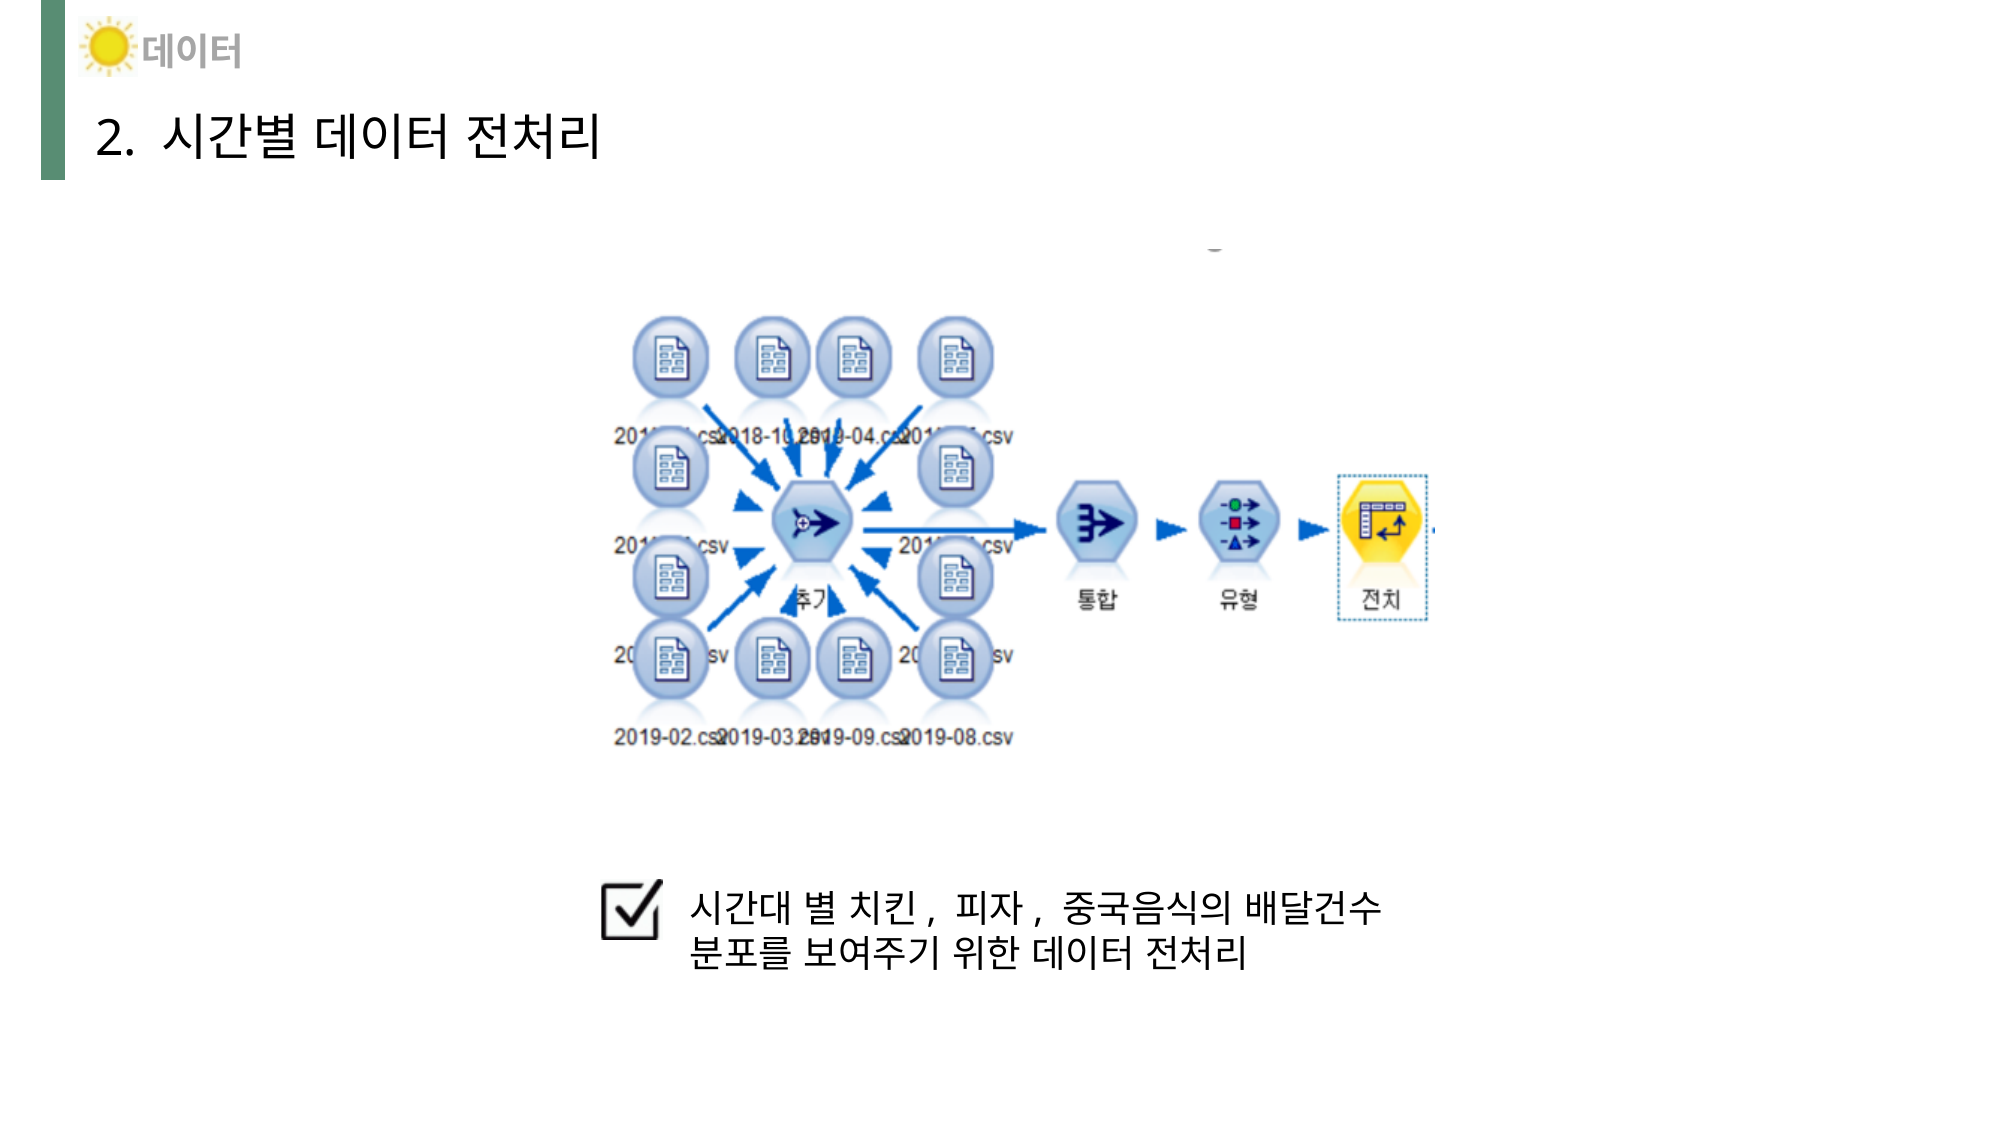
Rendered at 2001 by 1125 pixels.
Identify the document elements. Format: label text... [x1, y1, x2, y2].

text_box [39, 0, 67, 182]
picture [549, 249, 1436, 814]
text_box 시간대 별 치킨, 피자, 중국음식의 배달건수 분포를 보여주기 위한 데이터 전처리 [674, 877, 1425, 983]
picture [599, 878, 663, 940]
text_box 2. 시간별 데이터 전처리 [80, 98, 707, 173]
picture [78, 16, 138, 78]
text_box 데이터 [141, 20, 260, 81]
